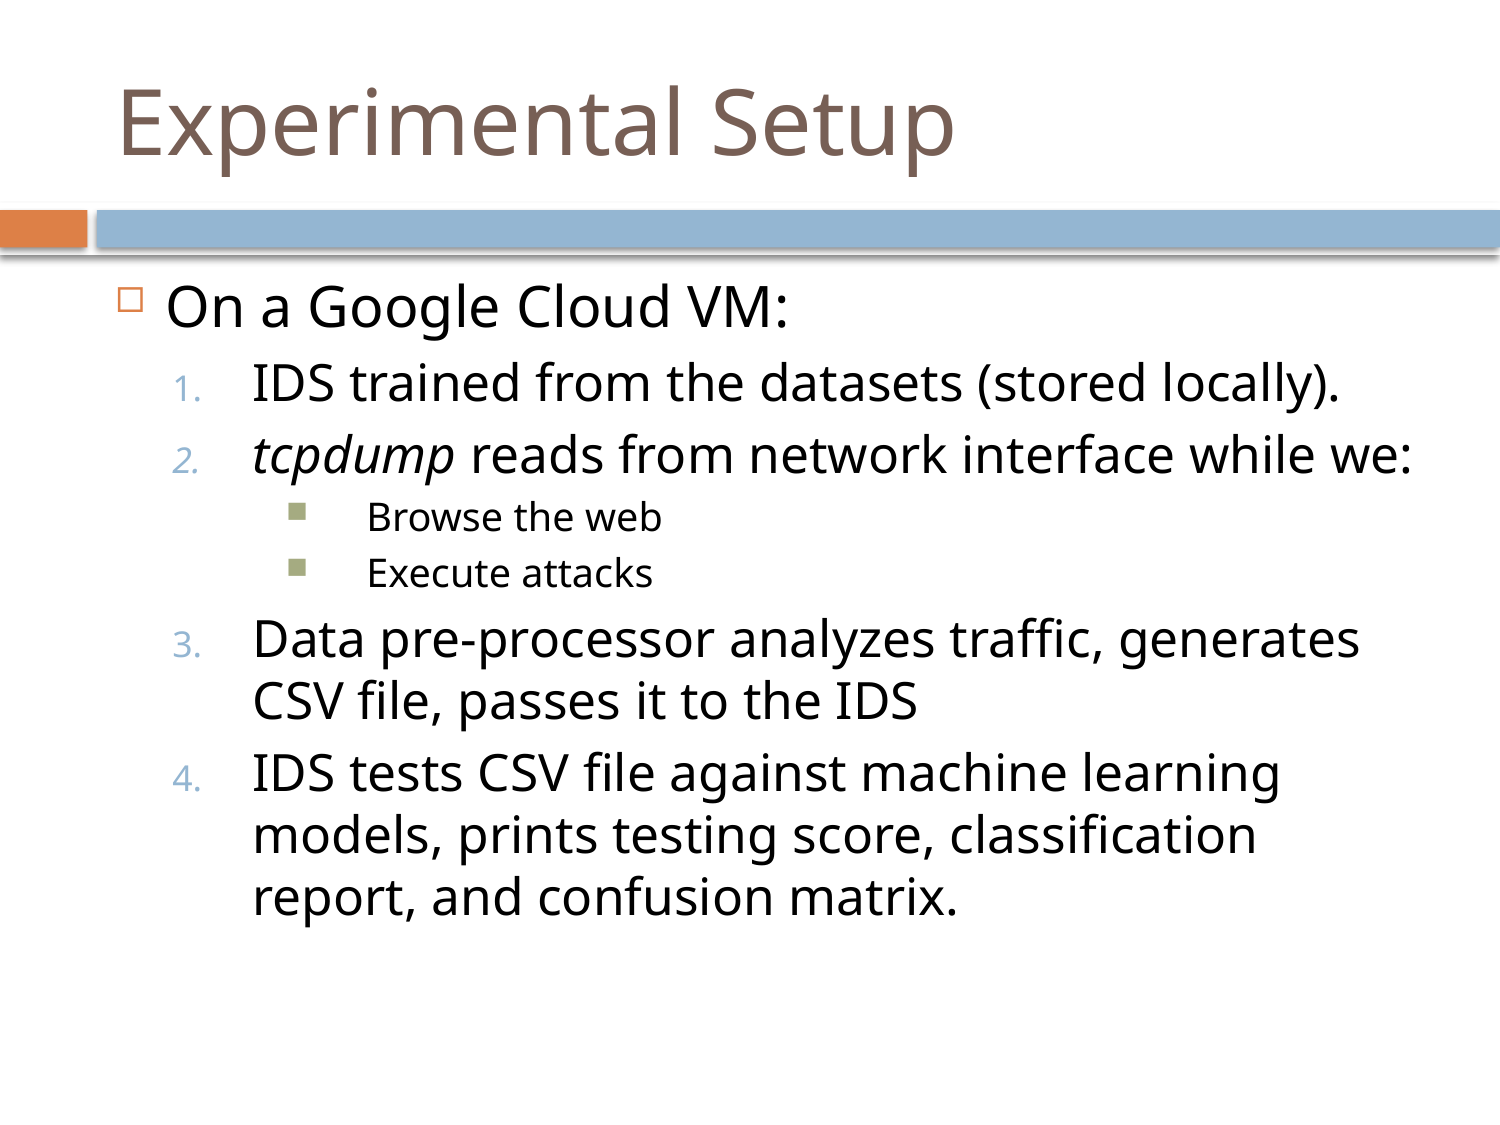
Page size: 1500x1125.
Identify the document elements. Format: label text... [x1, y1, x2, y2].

list On a Google Cloud VM: IDS trained from the datasets (stored locally). tcpdump reads from network interface while we: Browse the web Execute attacks Data pre-processor analyzes traffic, generates CSV file, passes it to the IDS IDS tests CSV file against machine learning models, prints testing score, classification report, and confusion matrix. [100, 262, 1438, 1000]
title Experimental Setup [100, 37, 1438, 200]
